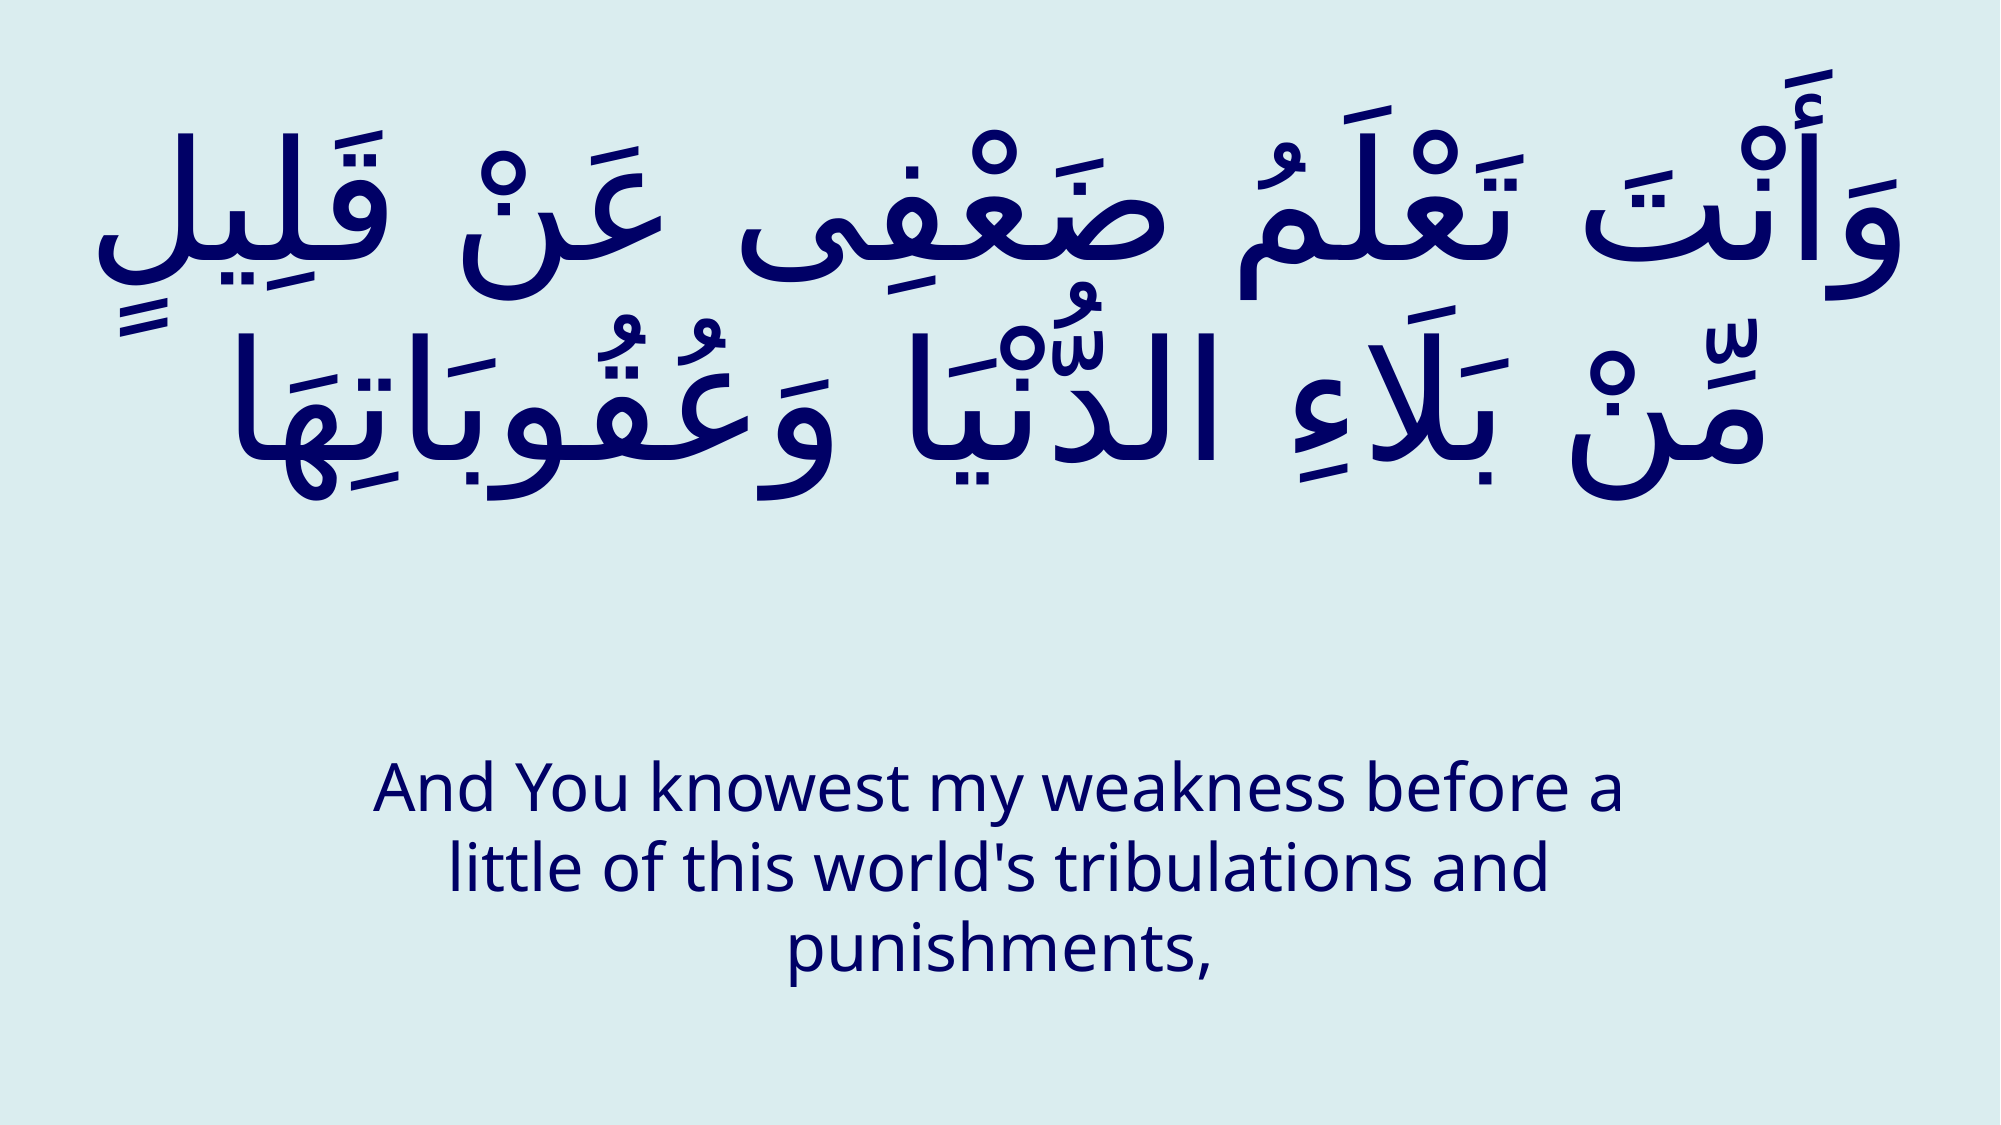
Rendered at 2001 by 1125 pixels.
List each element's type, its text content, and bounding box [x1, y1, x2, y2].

title وَأَنْتَ تَعْلَمُ ضَعْفِى عَنْ قَلِيلٍ مِّنْ بَلَاءِ الدُّنْیَا وَعُقُوبَاتِهَا [0, 200, 2000, 388]
list And You knowest my weakness before a little of this world's tribulations and punishments, [356, 737, 1644, 1050]
